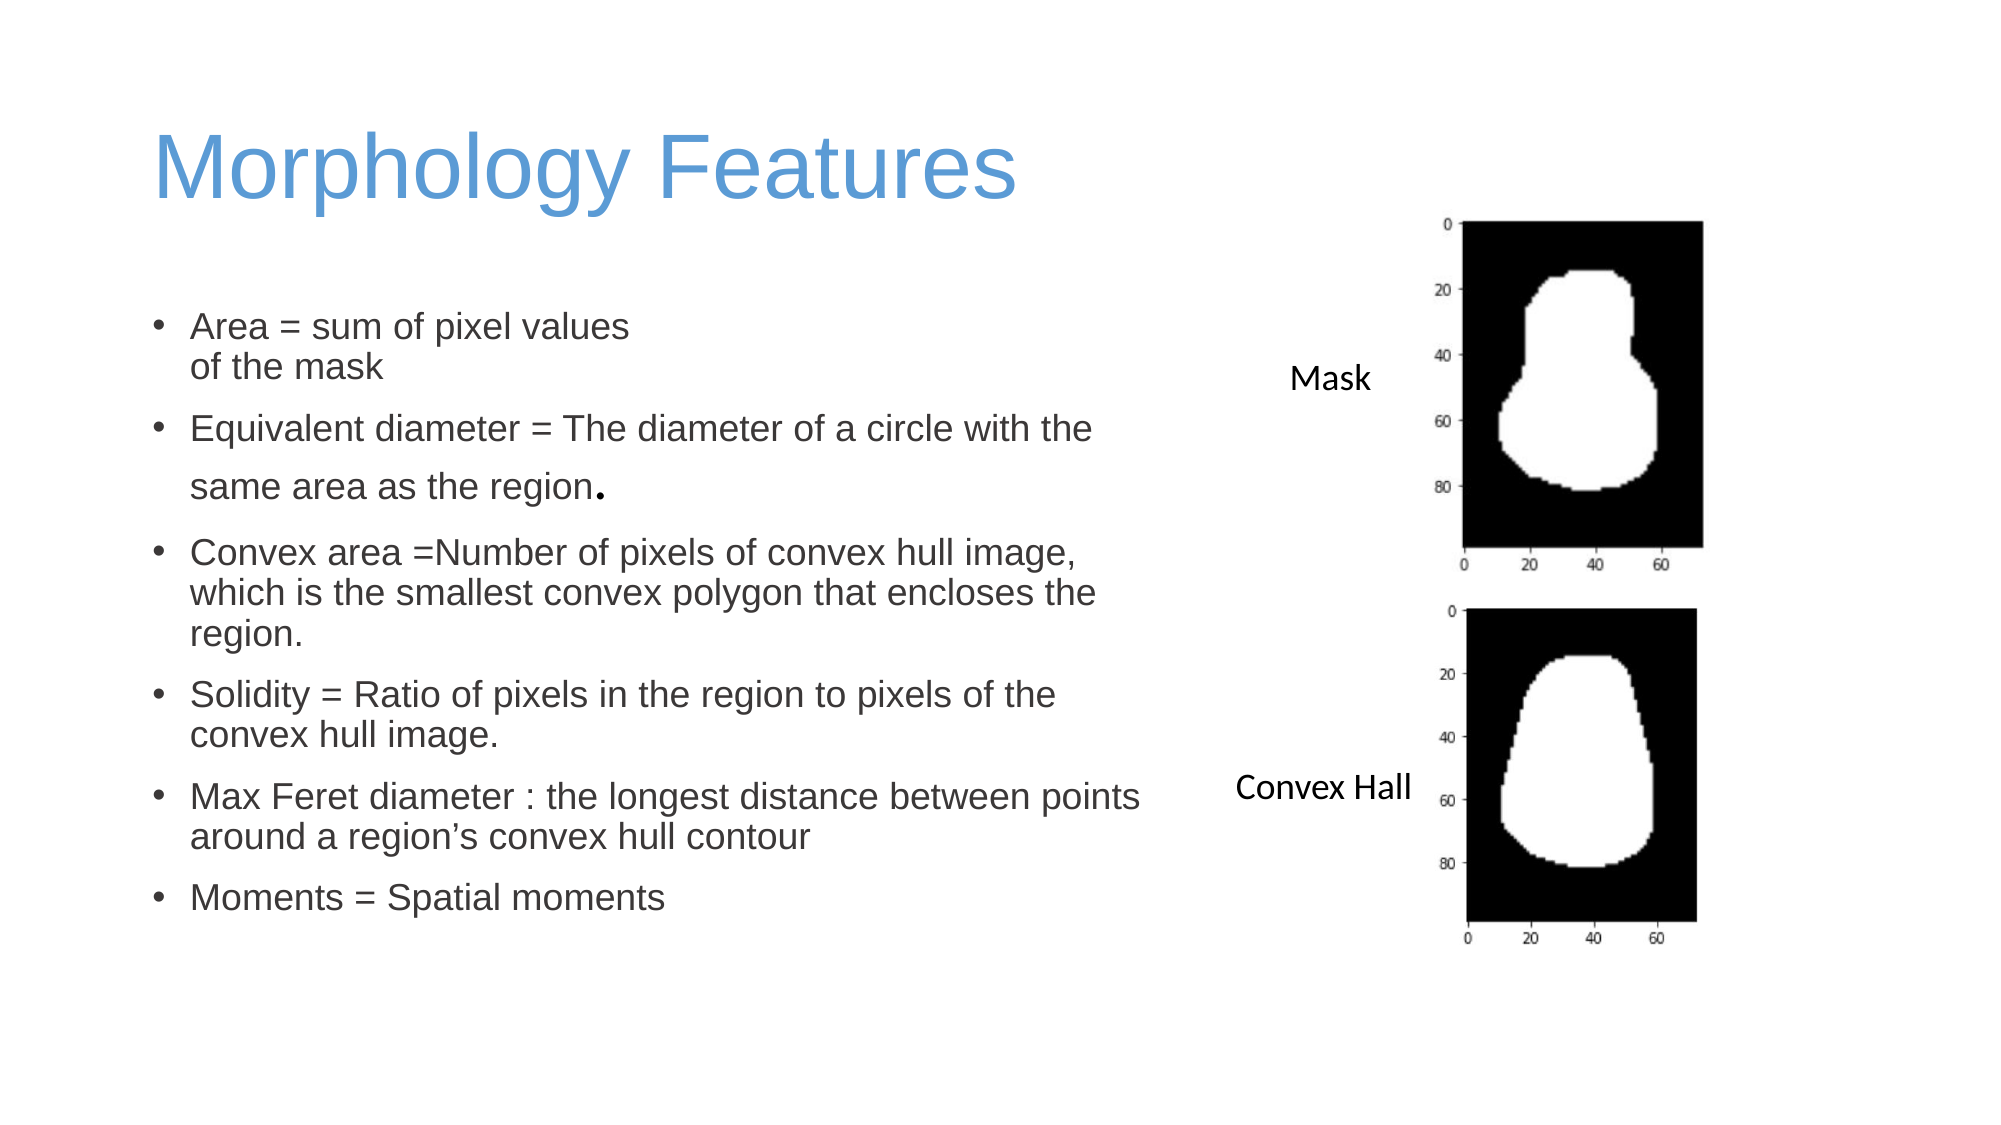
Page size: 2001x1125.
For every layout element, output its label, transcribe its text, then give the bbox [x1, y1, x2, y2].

text_box Mask [1274, 345, 1387, 406]
text_box Convex Hall [1220, 754, 1427, 815]
picture [1414, 209, 1723, 586]
picture [1428, 595, 1723, 951]
text_box Area = sum of pixel values of the mask Equivalent diameter = The diameter of a circle with the same area as the region. Convex area =Number of pixels of convex hull image, which is the smallest convex polygon that encloses the region. Solidity = Ratio of pixels in the region to pixels of the convex hull image. Max Feret diameter : the longest distance between points around a region’s convex hull contour Moments = Spatial moments [137, 299, 1192, 1014]
title Morphology Features [137, 59, 1863, 278]
